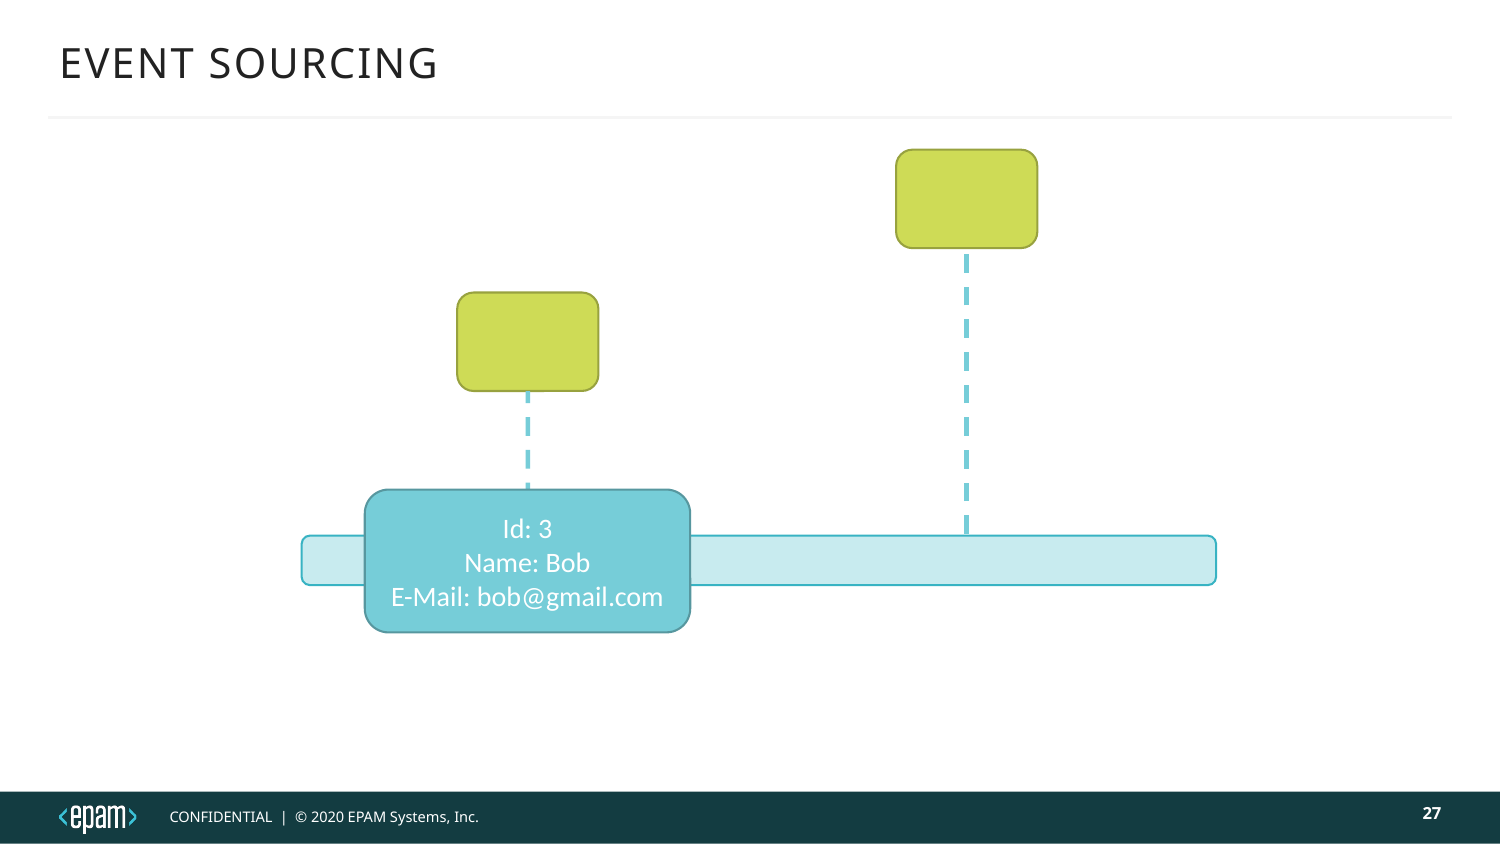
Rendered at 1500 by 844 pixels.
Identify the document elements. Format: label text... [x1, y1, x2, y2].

text_box [692, 534, 1218, 587]
title EVENT SOURCING [59, 37, 1442, 87]
text_box [895, 148, 1039, 250]
text_box [300, 534, 363, 587]
text_box Id: 3 Name: Bob E-Mail: bob@gmail.com [363, 488, 692, 634]
text_box [456, 291, 600, 393]
slide_number 27 [1216, 791, 1442, 844]
